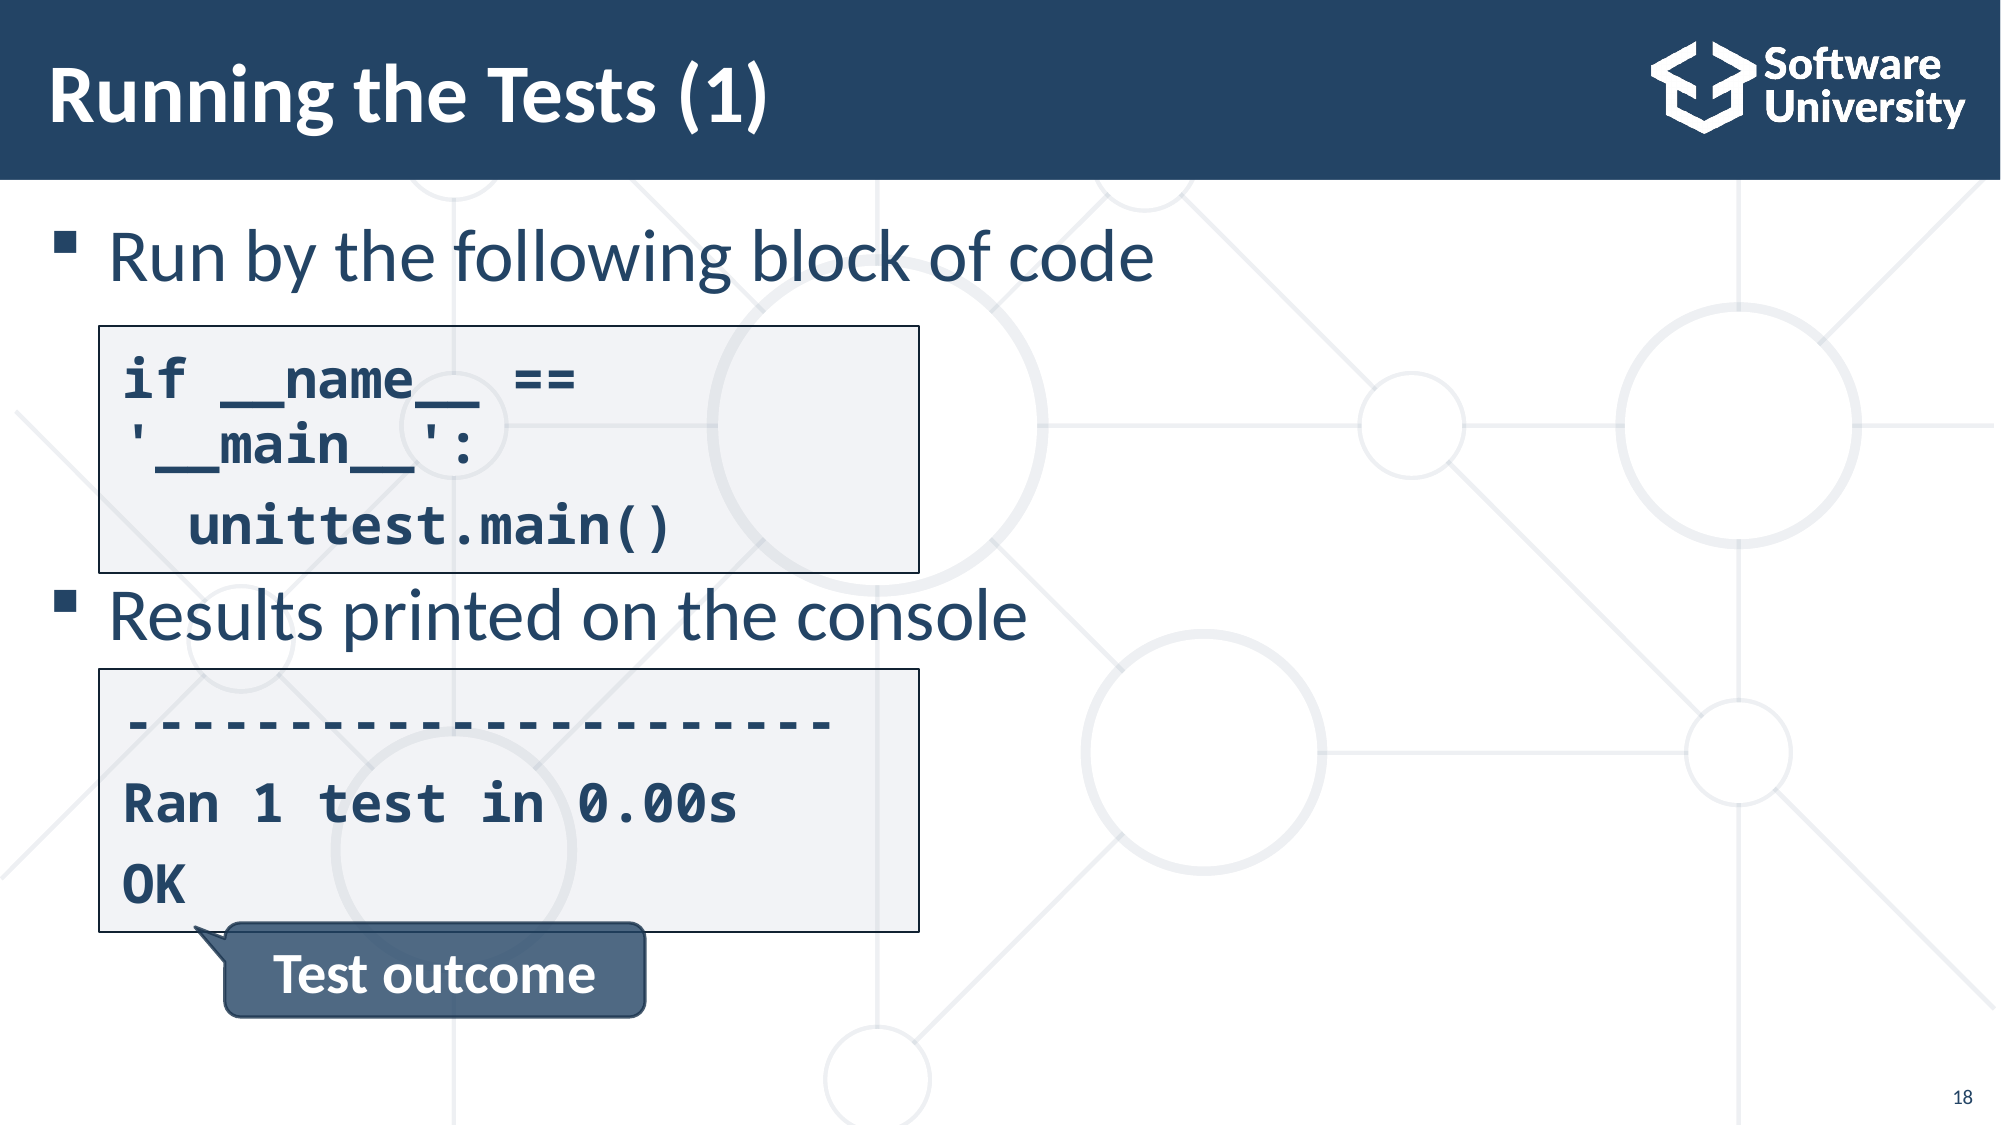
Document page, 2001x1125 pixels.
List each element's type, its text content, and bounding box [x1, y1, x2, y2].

text_box ---------------------- Ran 1 test in 0.00s OK [99, 668, 919, 933]
picture [1651, 41, 1966, 134]
slide_number 18 [1927, 1067, 1989, 1117]
text_box Test outcome [193, 920, 648, 1020]
title Running the Tests (1) [31, 16, 1625, 162]
list Run by the following block of code Results printed on the console [31, 196, 1960, 1080]
text_box if __name__ == '__main__': unittest.main() [99, 326, 919, 574]
